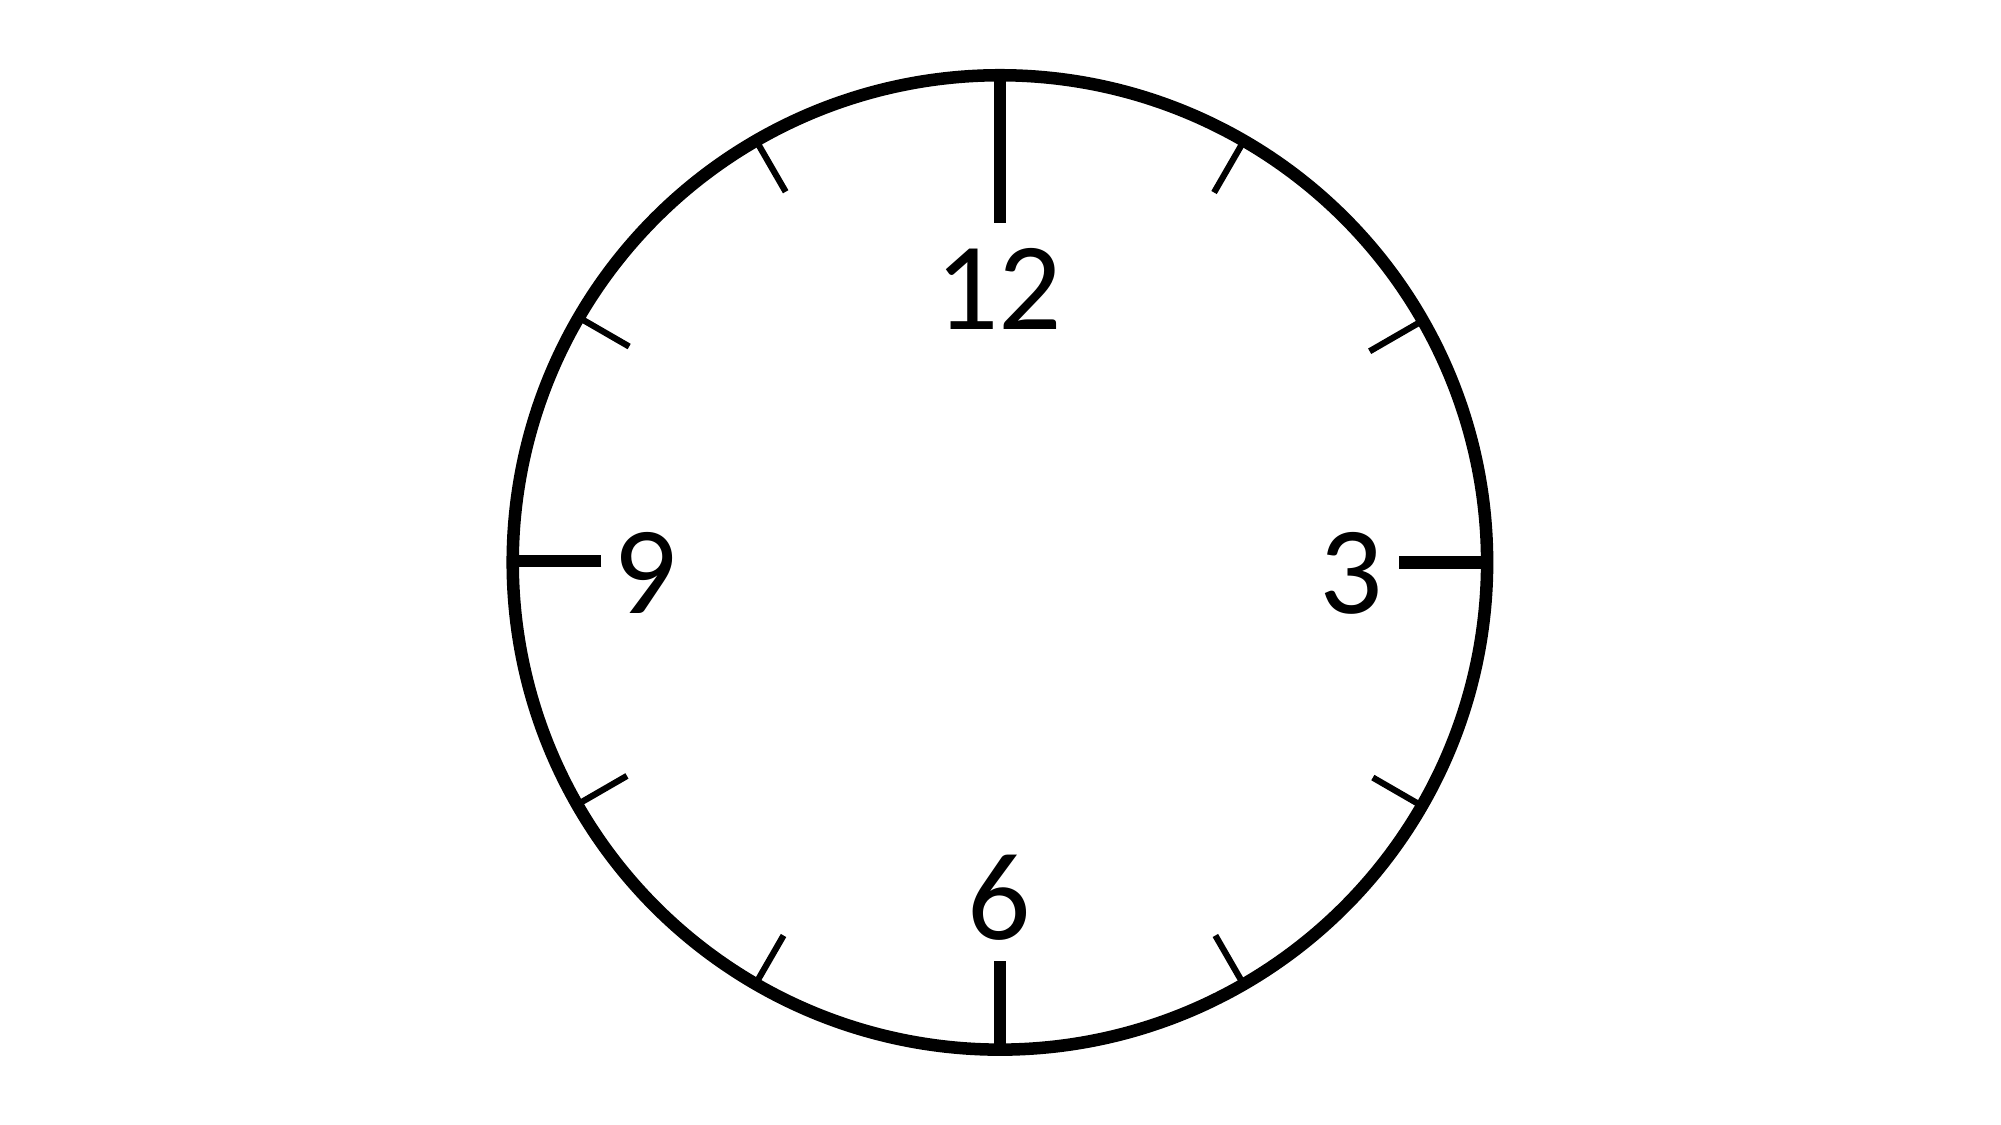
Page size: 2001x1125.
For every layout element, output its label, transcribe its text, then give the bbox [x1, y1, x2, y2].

text_box 9 [599, 481, 693, 646]
text_box [610, 190, 1395, 937]
text_box [578, 605, 957, 983]
text_box 6 [952, 807, 1046, 972]
text_box 12 [920, 197, 1077, 363]
text_box [1042, 605, 1421, 984]
text_box [758, 620, 1241, 1051]
text_box [511, 320, 942, 802]
text_box [579, 74, 1489, 803]
text_box 3 [1305, 481, 1398, 646]
